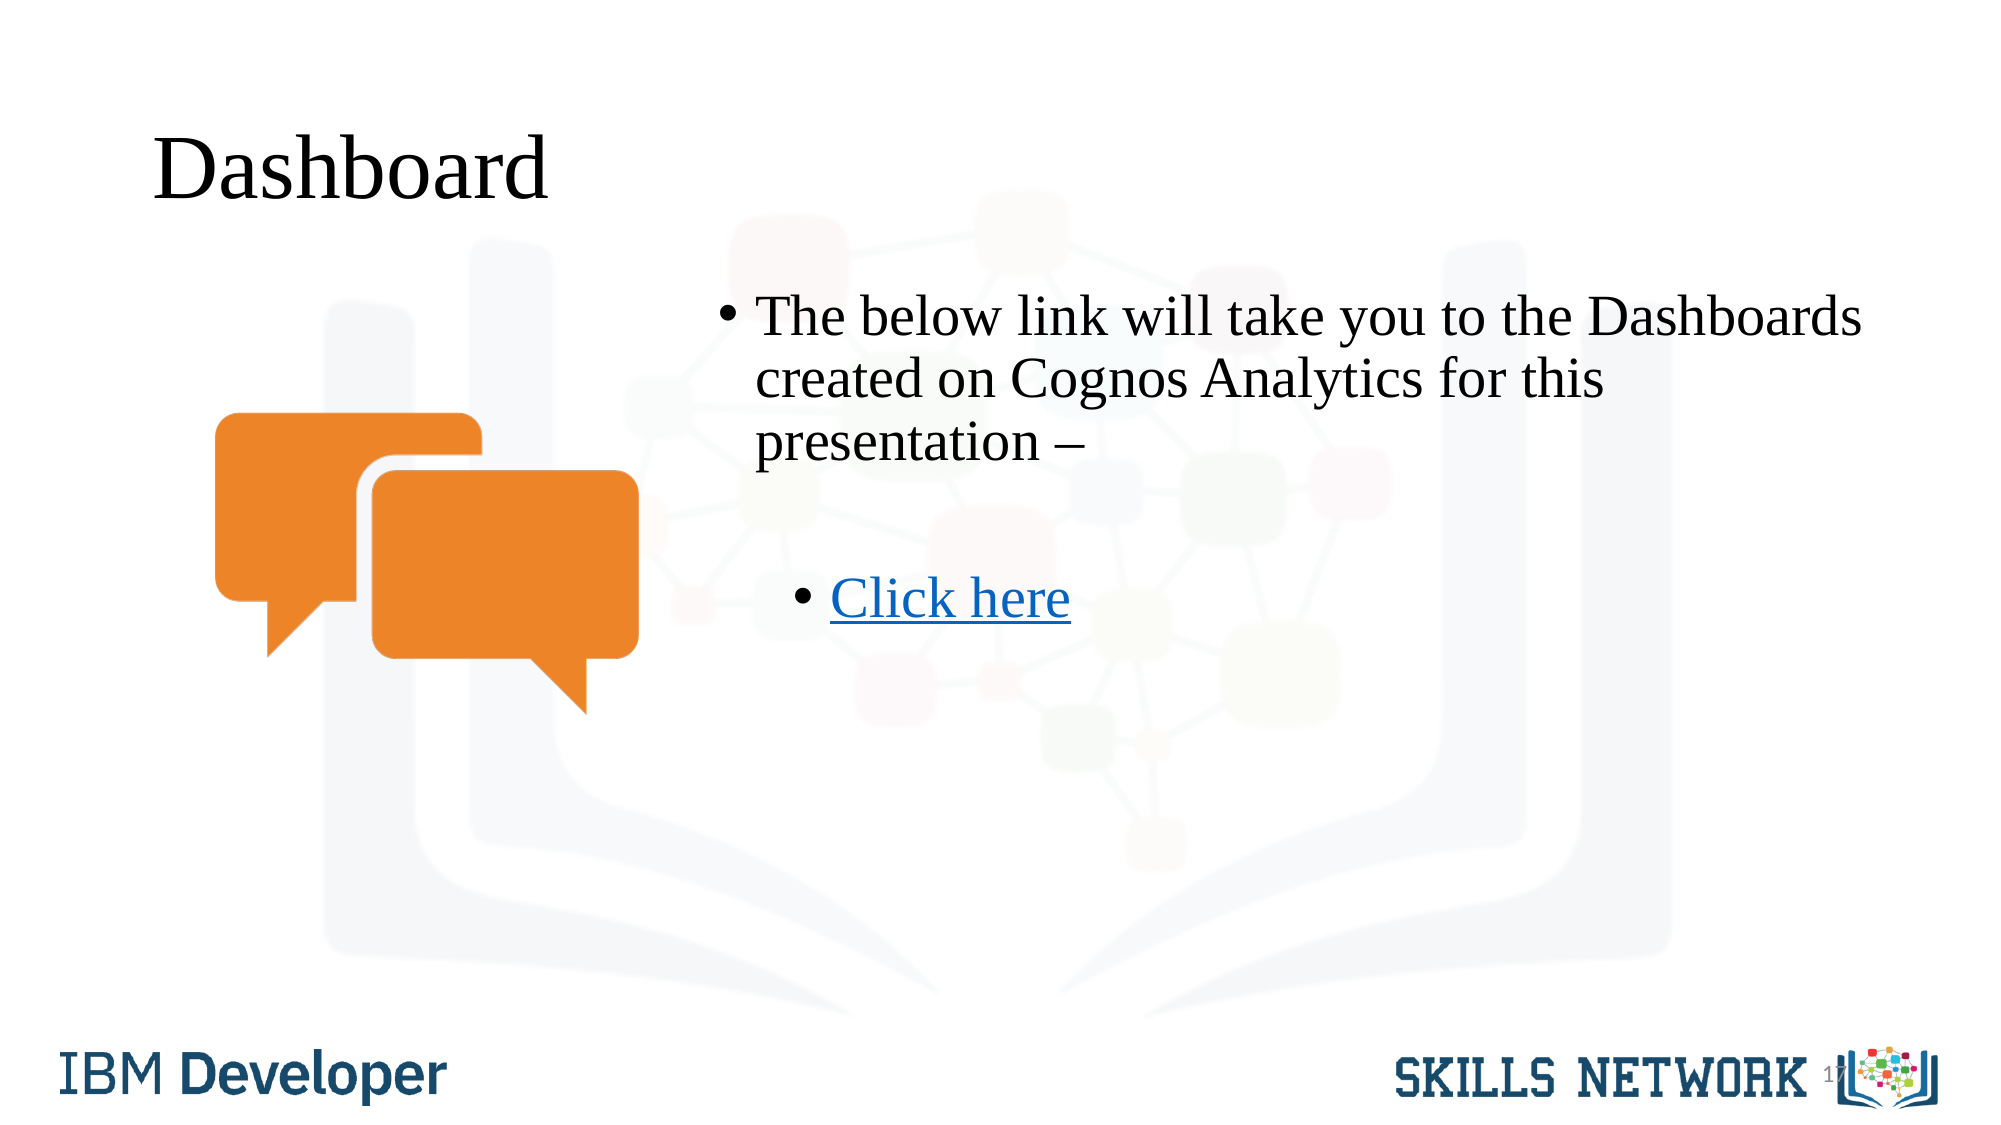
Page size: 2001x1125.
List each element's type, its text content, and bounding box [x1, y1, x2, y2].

list The below link will take you to the Dashboards created on Cognos Analytics for this presentation – Click here [702, 277, 1919, 937]
slide_number 17 [1412, 1042, 1863, 1103]
picture [176, 311, 678, 813]
picture [1390, 1045, 1945, 1111]
title Dashboard [137, 59, 1863, 278]
picture [55, 1045, 459, 1108]
